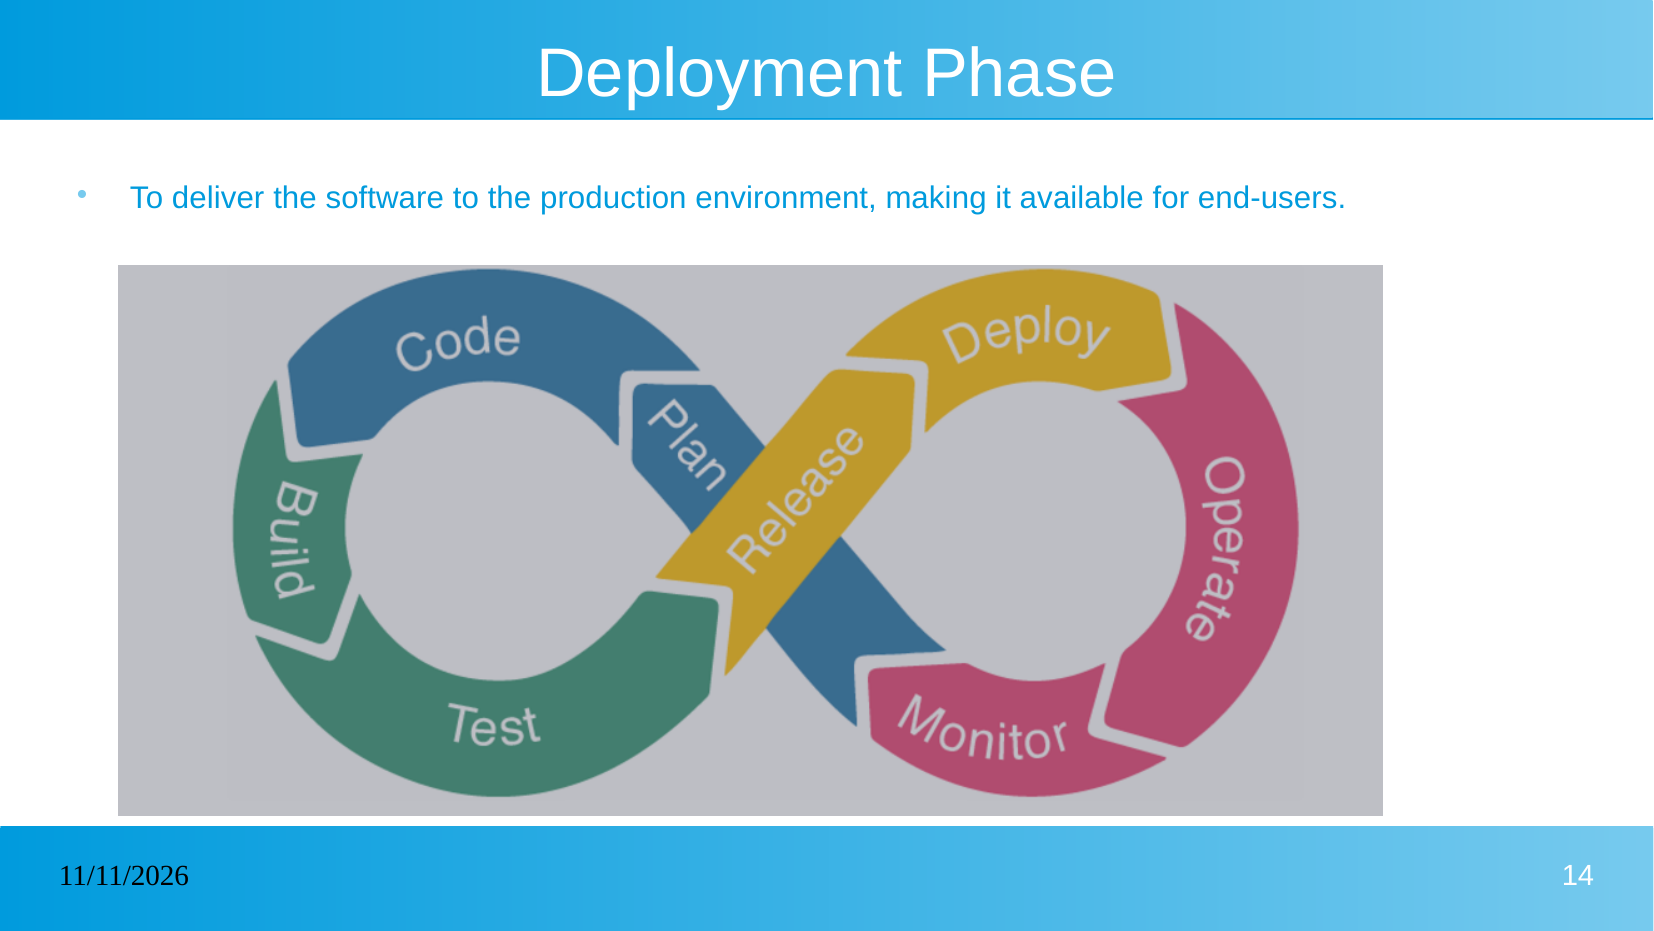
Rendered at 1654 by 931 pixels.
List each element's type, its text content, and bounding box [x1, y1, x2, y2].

picture [117, 265, 1384, 816]
slide_number 14 [1210, 856, 1595, 916]
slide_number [59, 856, 443, 916]
title Deployment Phase [59, 29, 1595, 108]
list To deliver the software to the production environment, making it available for end-users. [59, 177, 1595, 768]
